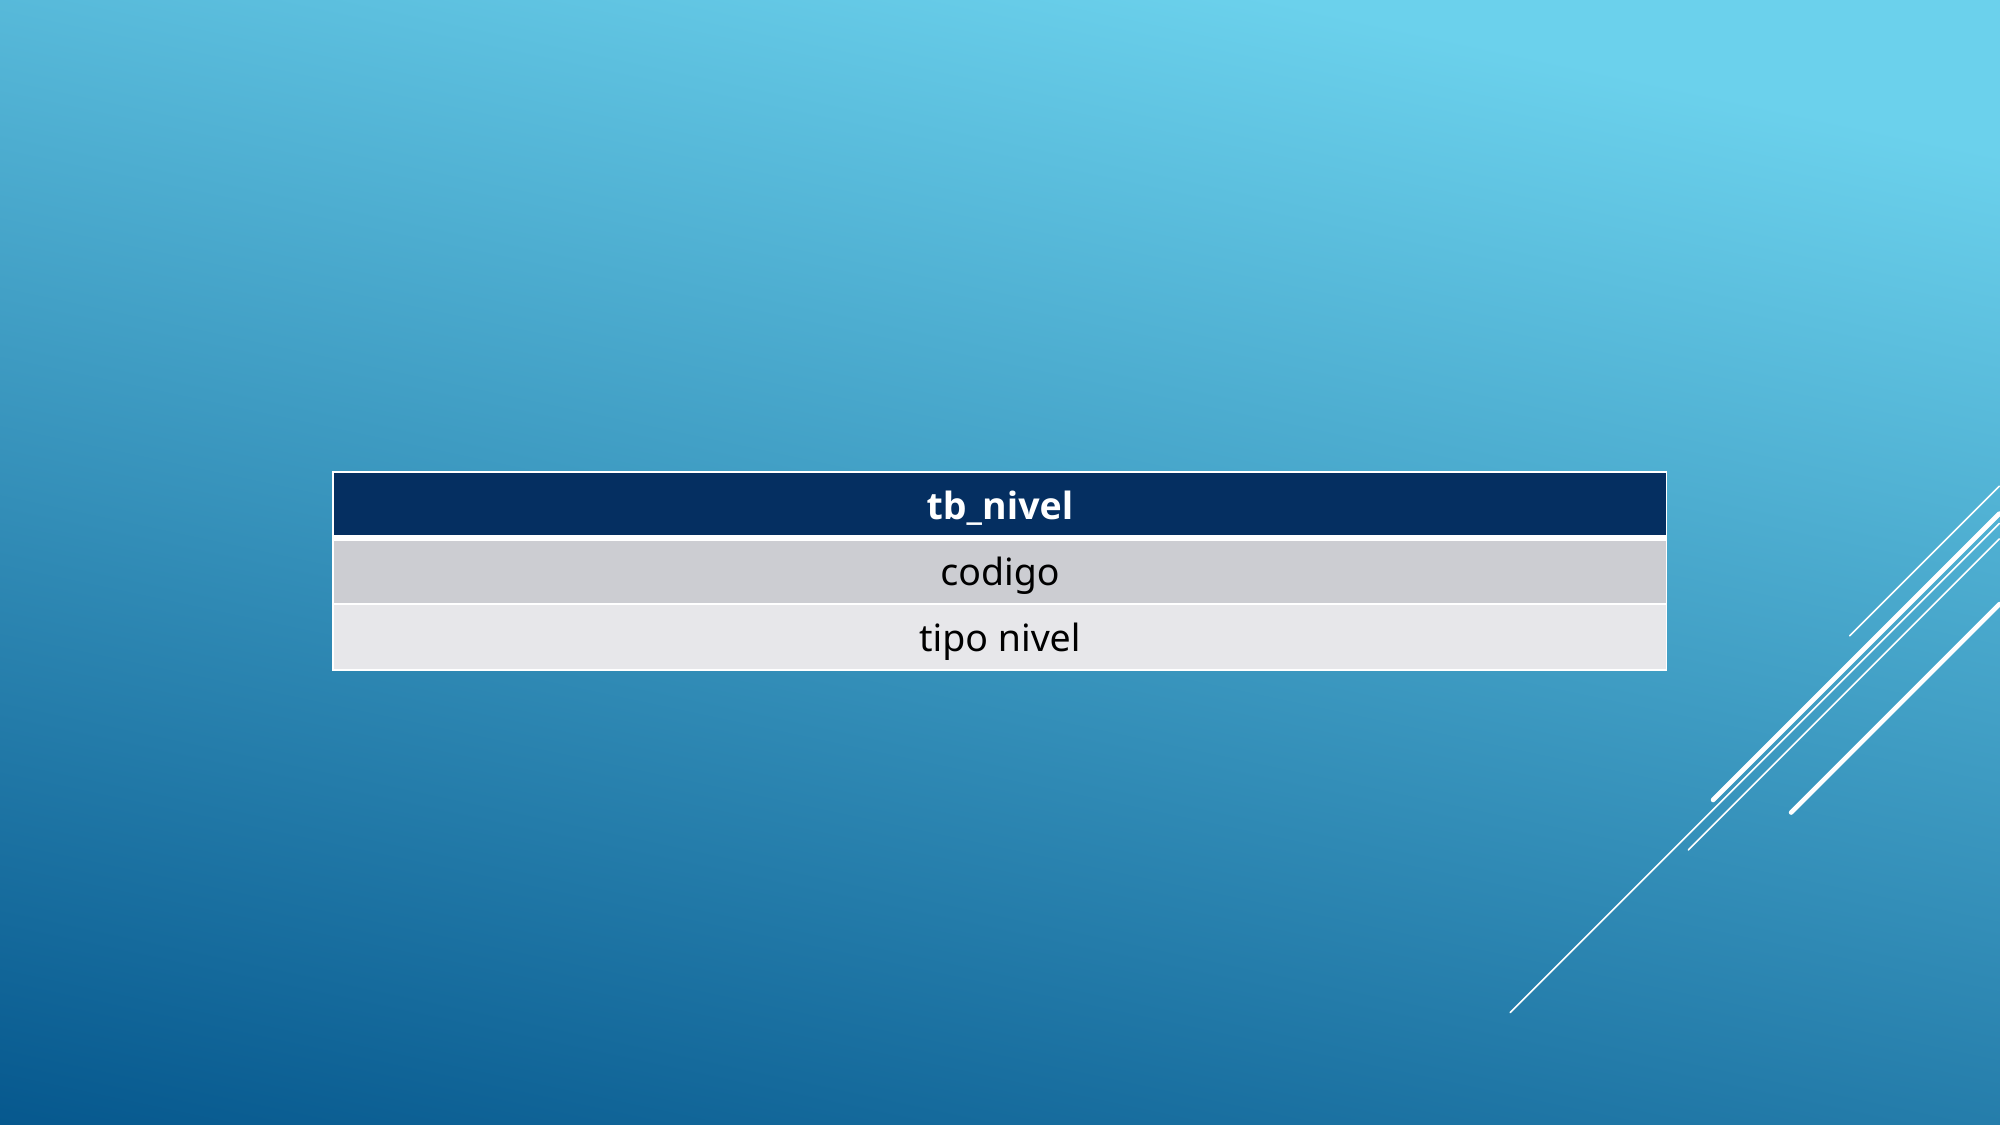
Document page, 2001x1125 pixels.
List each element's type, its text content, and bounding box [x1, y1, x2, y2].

table_cell tipo nivel [334, 605, 1666, 669]
table_cell codigo [334, 541, 1666, 603]
table_header tb_nivel [334, 473, 1666, 535]
